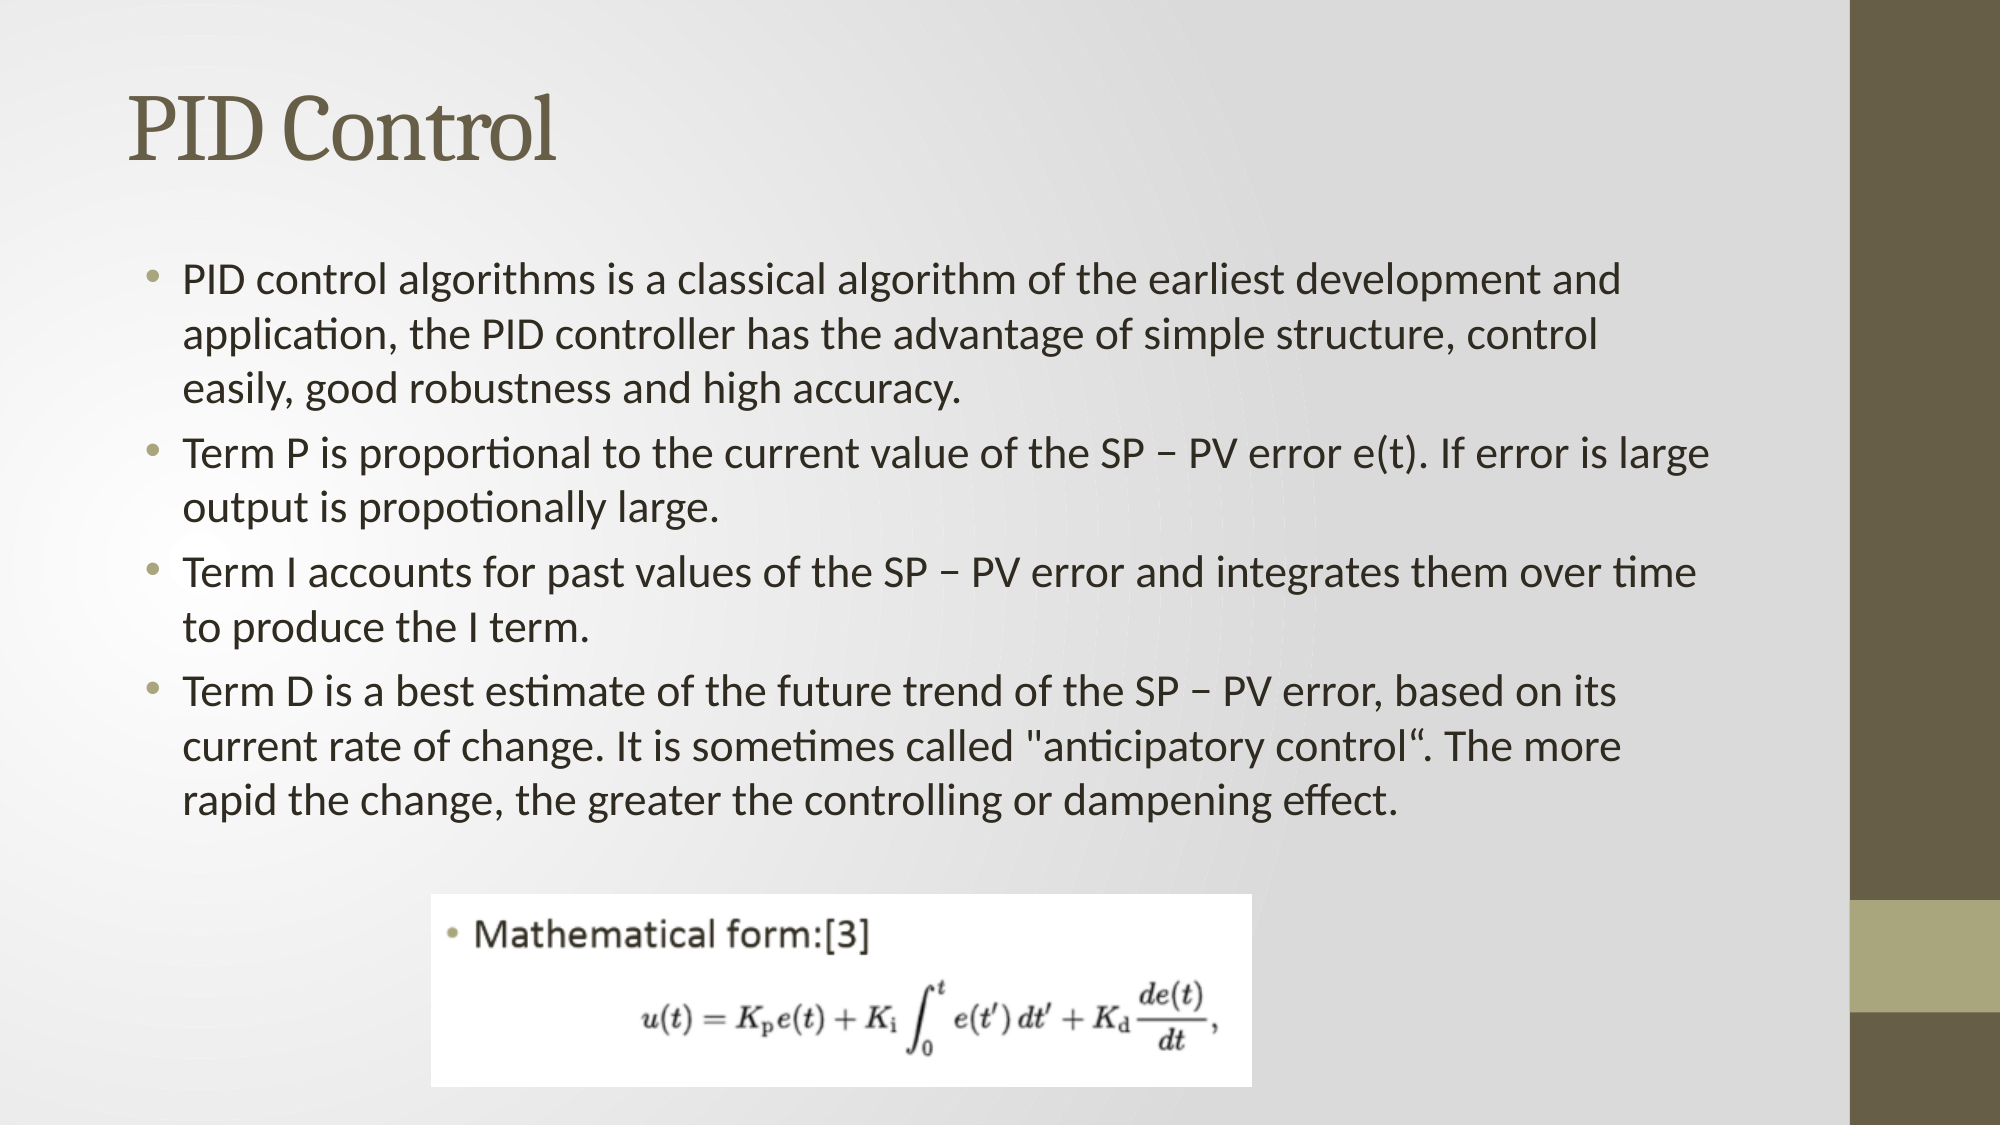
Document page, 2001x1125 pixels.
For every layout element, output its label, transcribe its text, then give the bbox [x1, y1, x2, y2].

picture [430, 894, 1252, 1088]
list PID control algorithms is a classical algorithm of the earliest development and application, the PID controller has the advantage of simple structure, control easily, good robustness and high accuracy. Term P is proportional to the current value of the SP − PV error e(t). If error is large output is propotionally large. Term I accounts for past values of the SP − PV error and integrates them over time to produce the I term. Term D is a best estimate of the future trend of the SP − PV error, based on its current rate of change. It is sometimes called "anticipatory control“. The more rapid the change, the greater the controlling or dampening effect. [111, 240, 1728, 992]
title PID Control [111, 39, 1464, 205]
